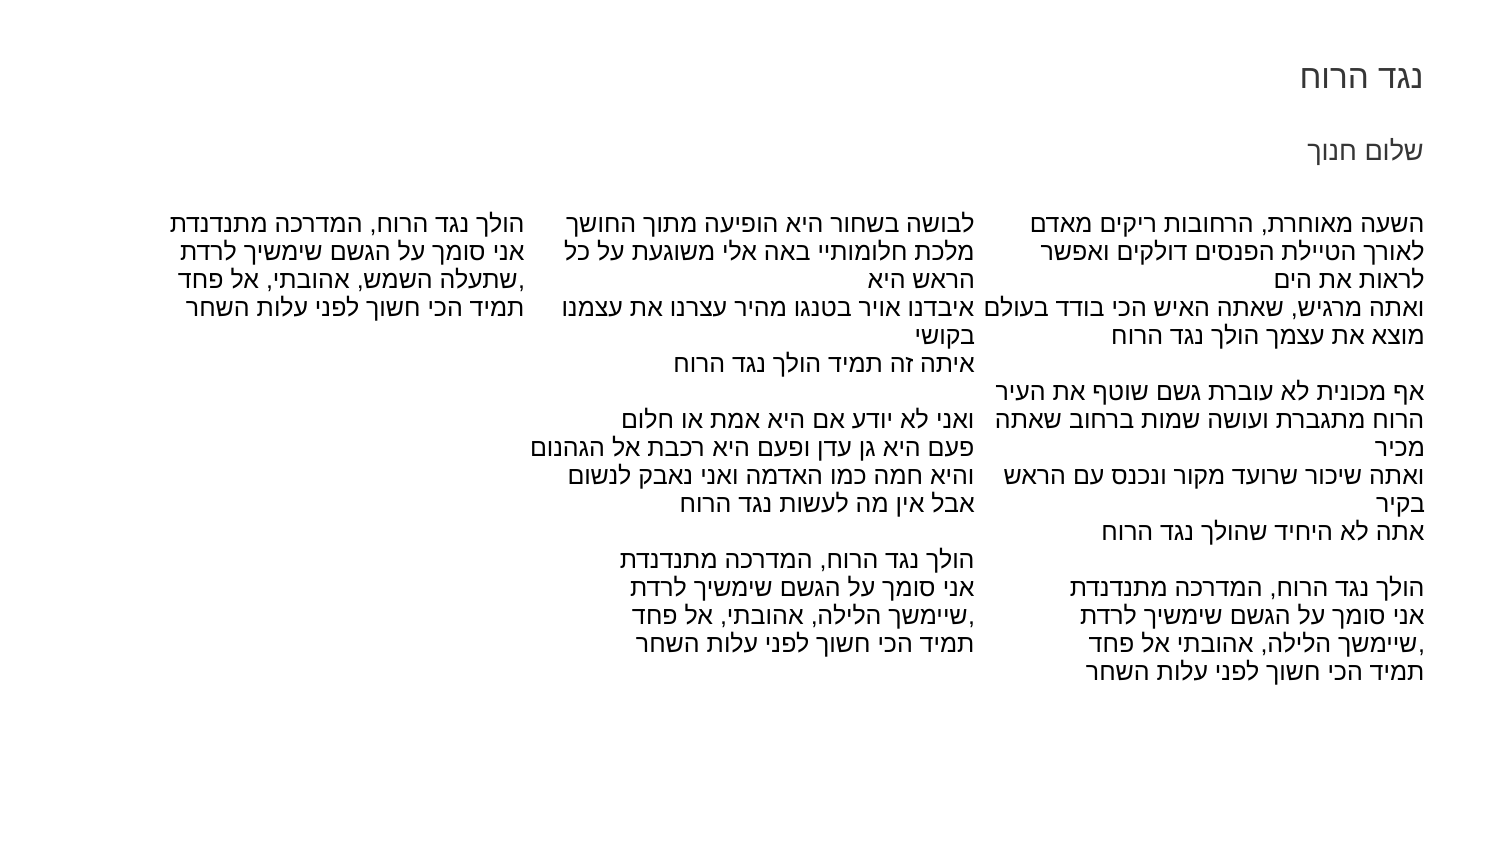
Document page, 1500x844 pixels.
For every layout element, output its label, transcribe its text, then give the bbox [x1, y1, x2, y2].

table_header לבושה בשחור היא הופיעה מתוך החושך מלכת חלומותיי באה אלי משוגעת על כל הראש היא איבדנו אויר בטנגו מהיר עצרנו את עצמנו בקושי איתה זה תמיד הולך נגד הרוח ואני לא יודע אם היא אמת או חלום פעם היא גן עדן ופעם היא רכבת אל הגהנום והיא חמה כמו האדמה ואני נאבק לנשום אבל אין מה לעשות נגד הרוח הולך נגד הרוח, המדרכה מתנדנדת אני סומך על הגשם שימשיך לרדת שיימשך הלילה, אהובתי, אל פחד, תמיד הכי חשוך לפני עלות השחר [525, 210, 975, 810]
table_header השעה מאוחרת, הרחובות ריקים מאדם לאורך הטיילת הפנסים דולקים ואפשר לראות את הים ואתה מרגיש, שאתה האיש הכי בודד בעולם מוצא את עצמך הולך נגד הרוח אף מכונית לא עוברת גשם שוטף את העיר הרוח מתגברת ועושה שמות ברחוב שאתה מכיר ואתה שיכור שרועד מקור ונכנס עם הראש בקיר אתה לא היחיד שהולך נגד הרוח הולך נגד הרוח, המדרכה מתנדנדת אני סומך על הגשם שימשיך לרדת שיימשך הלילה, אהובתי אל פחד, תמיד הכי חשוך לפני עלות השחר [975, 210, 1425, 810]
table_header הולך נגד הרוח, המדרכה מתנדנדת אני סומך על הגשם שימשיך לרדת שתעלה השמש, אהובתי, אל פחד, תמיד הכי חשוך לפני עלות השחר [75, 210, 525, 810]
